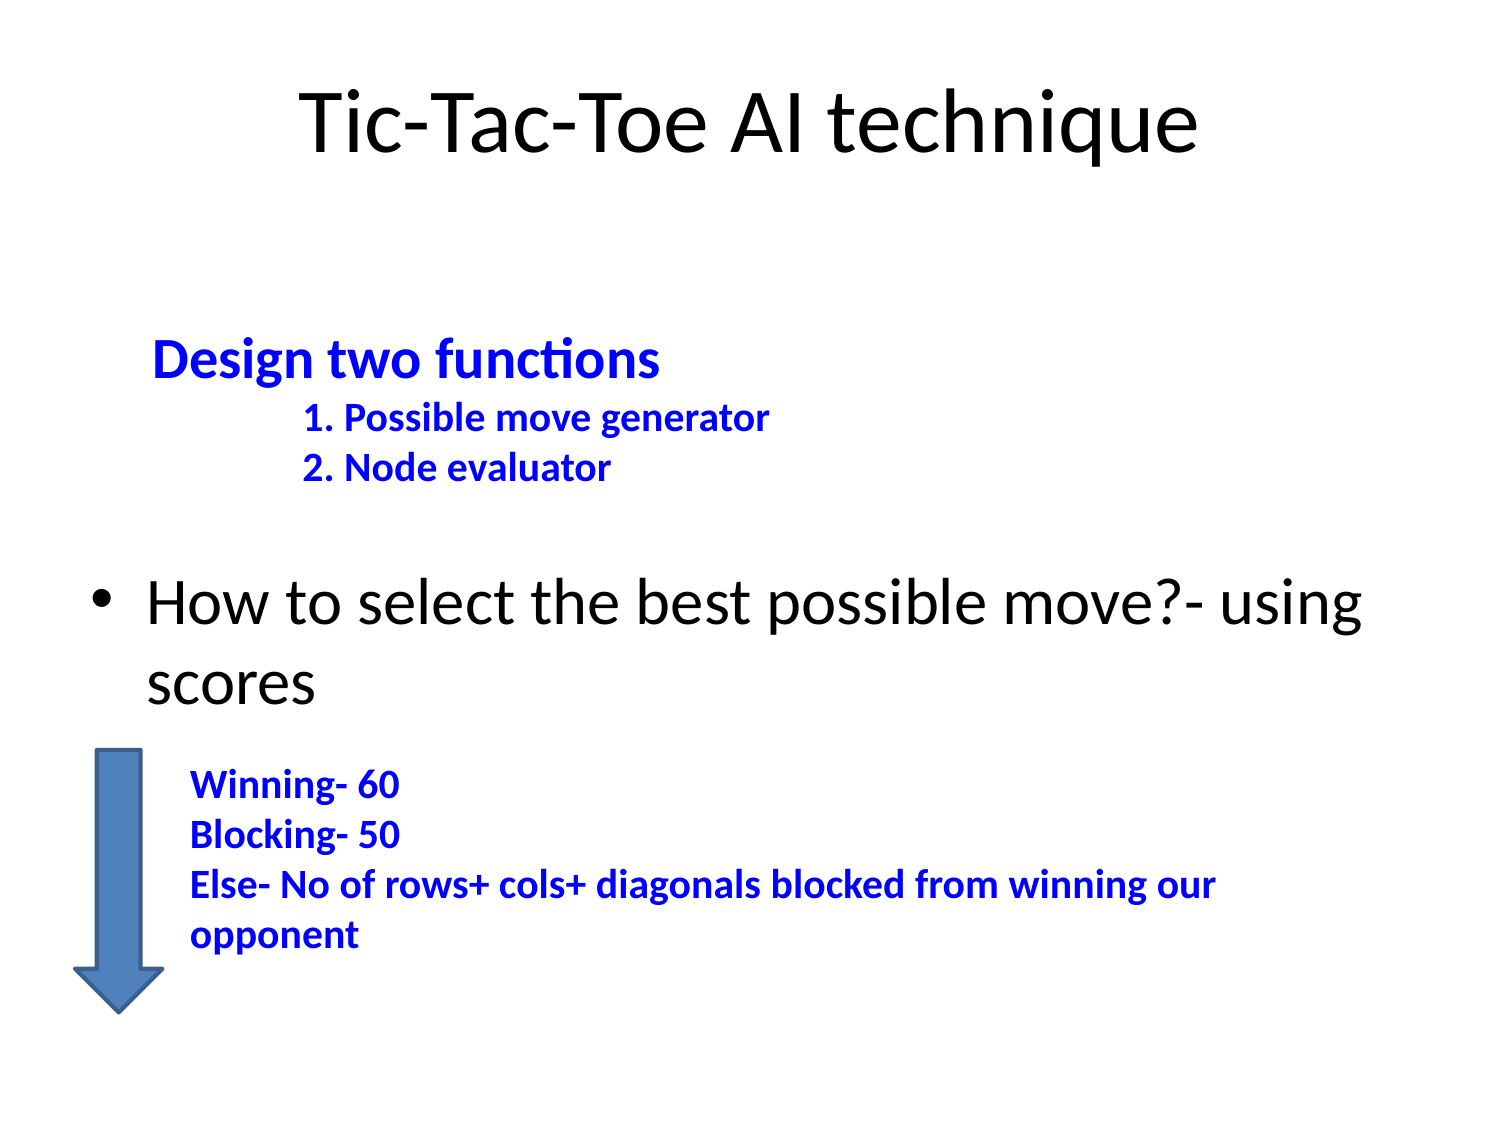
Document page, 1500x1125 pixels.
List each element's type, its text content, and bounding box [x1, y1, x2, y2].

title Tic-Tac-Toe AI technique [75, 45, 1425, 188]
text_box Winning- 60 Blocking- 50 Else- No of rows+ cols+ diagonals blocked from winning our opponent [174, 749, 1338, 1010]
text_box Design two functions 1. Possible move generator 2. Node evaluator [137, 312, 1375, 498]
text_box [73, 747, 165, 1015]
list How to select the best possible move?- using scores [75, 549, 1425, 725]
